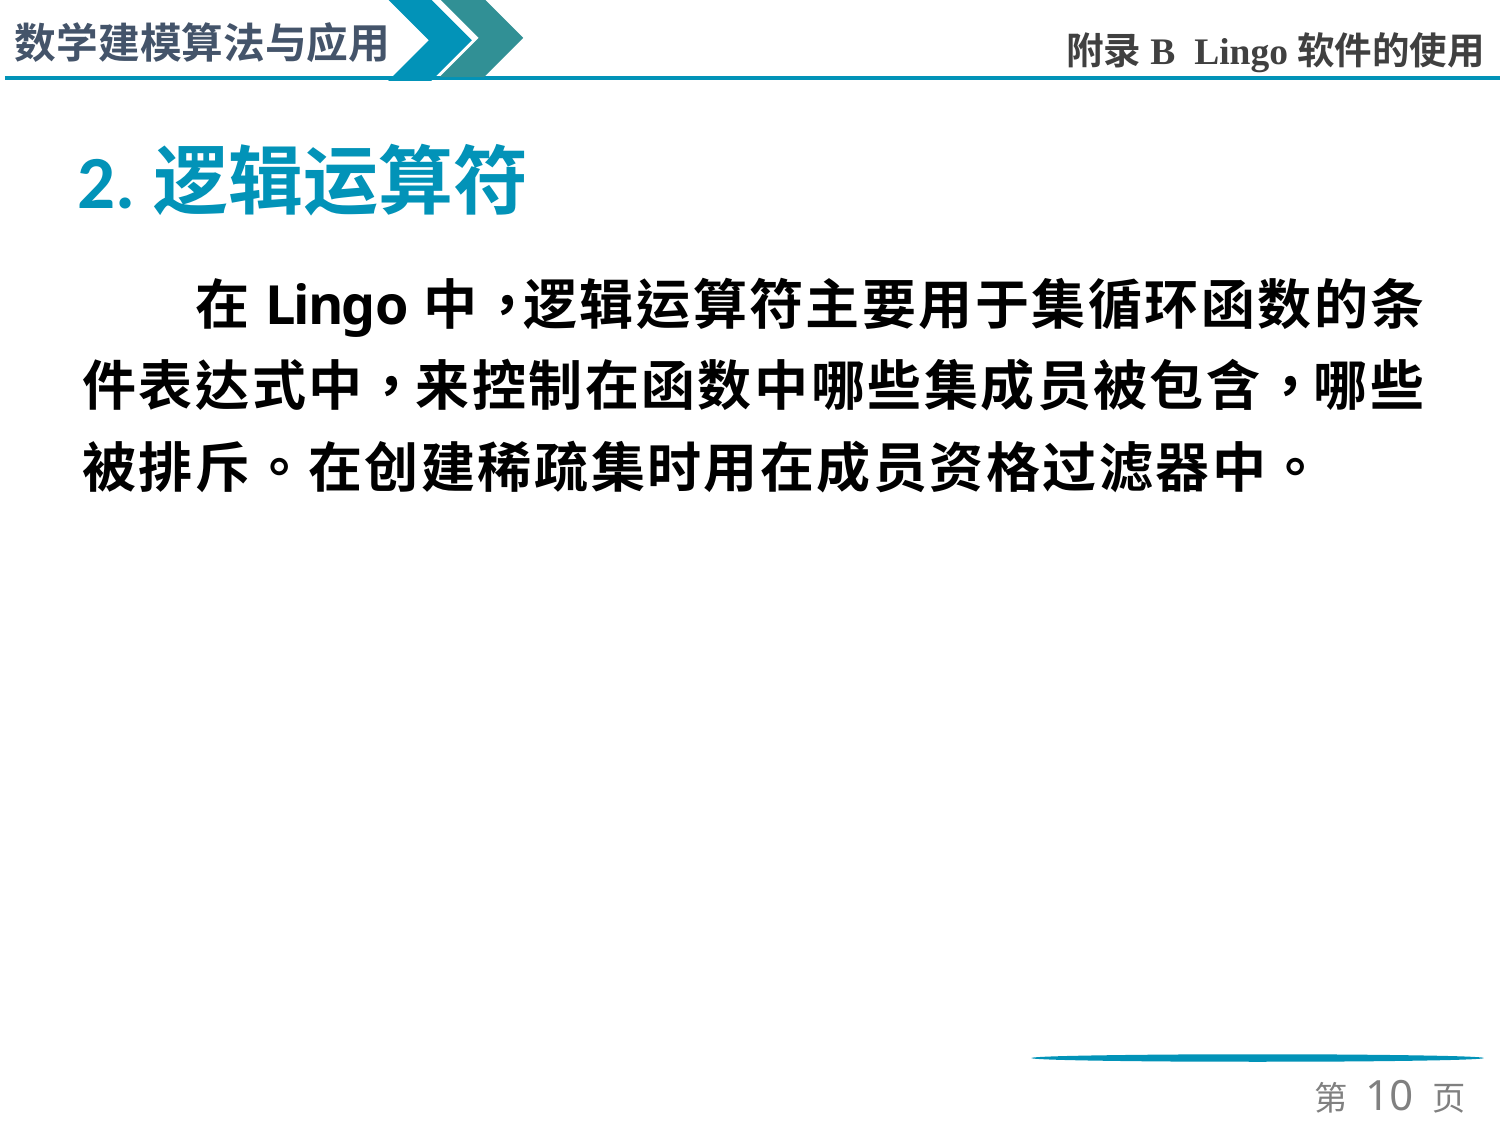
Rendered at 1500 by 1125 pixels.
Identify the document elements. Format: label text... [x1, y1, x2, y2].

text_box 2.逻辑运算符 [63, 126, 1100, 232]
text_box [82, 266, 1426, 874]
